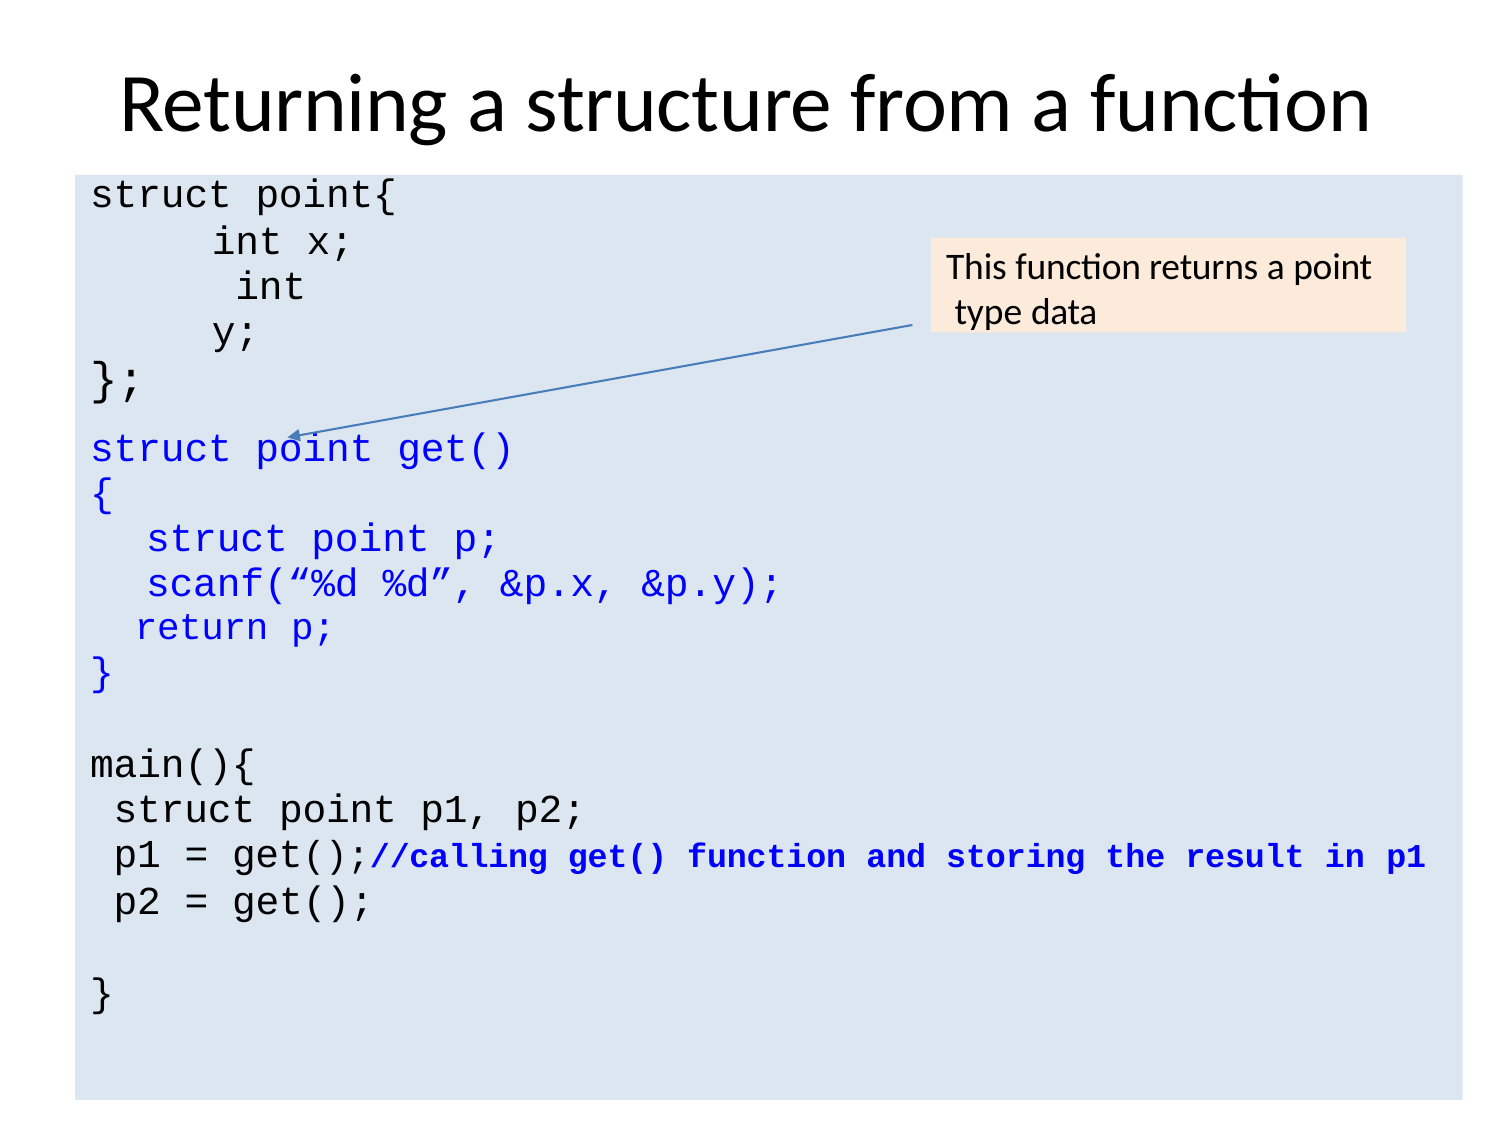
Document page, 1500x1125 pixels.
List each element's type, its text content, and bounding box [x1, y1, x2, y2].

title Returning a structure from a function [117, 46, 1383, 174]
text_box struct point get() { struct point p; scanf(“%d %d”, &p.x, &p.y); return p; } main(){ struct point p1, p2; p1 = get();//calling get() function and storing the result in p1 p2 = get(); } [87, 420, 1436, 1015]
text_box [75, 174, 1463, 1100]
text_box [287, 323, 914, 442]
text_box struct point{ int x; int y; }; [87, 166, 401, 404]
text_box This function returns a point type data [931, 237, 1407, 333]
